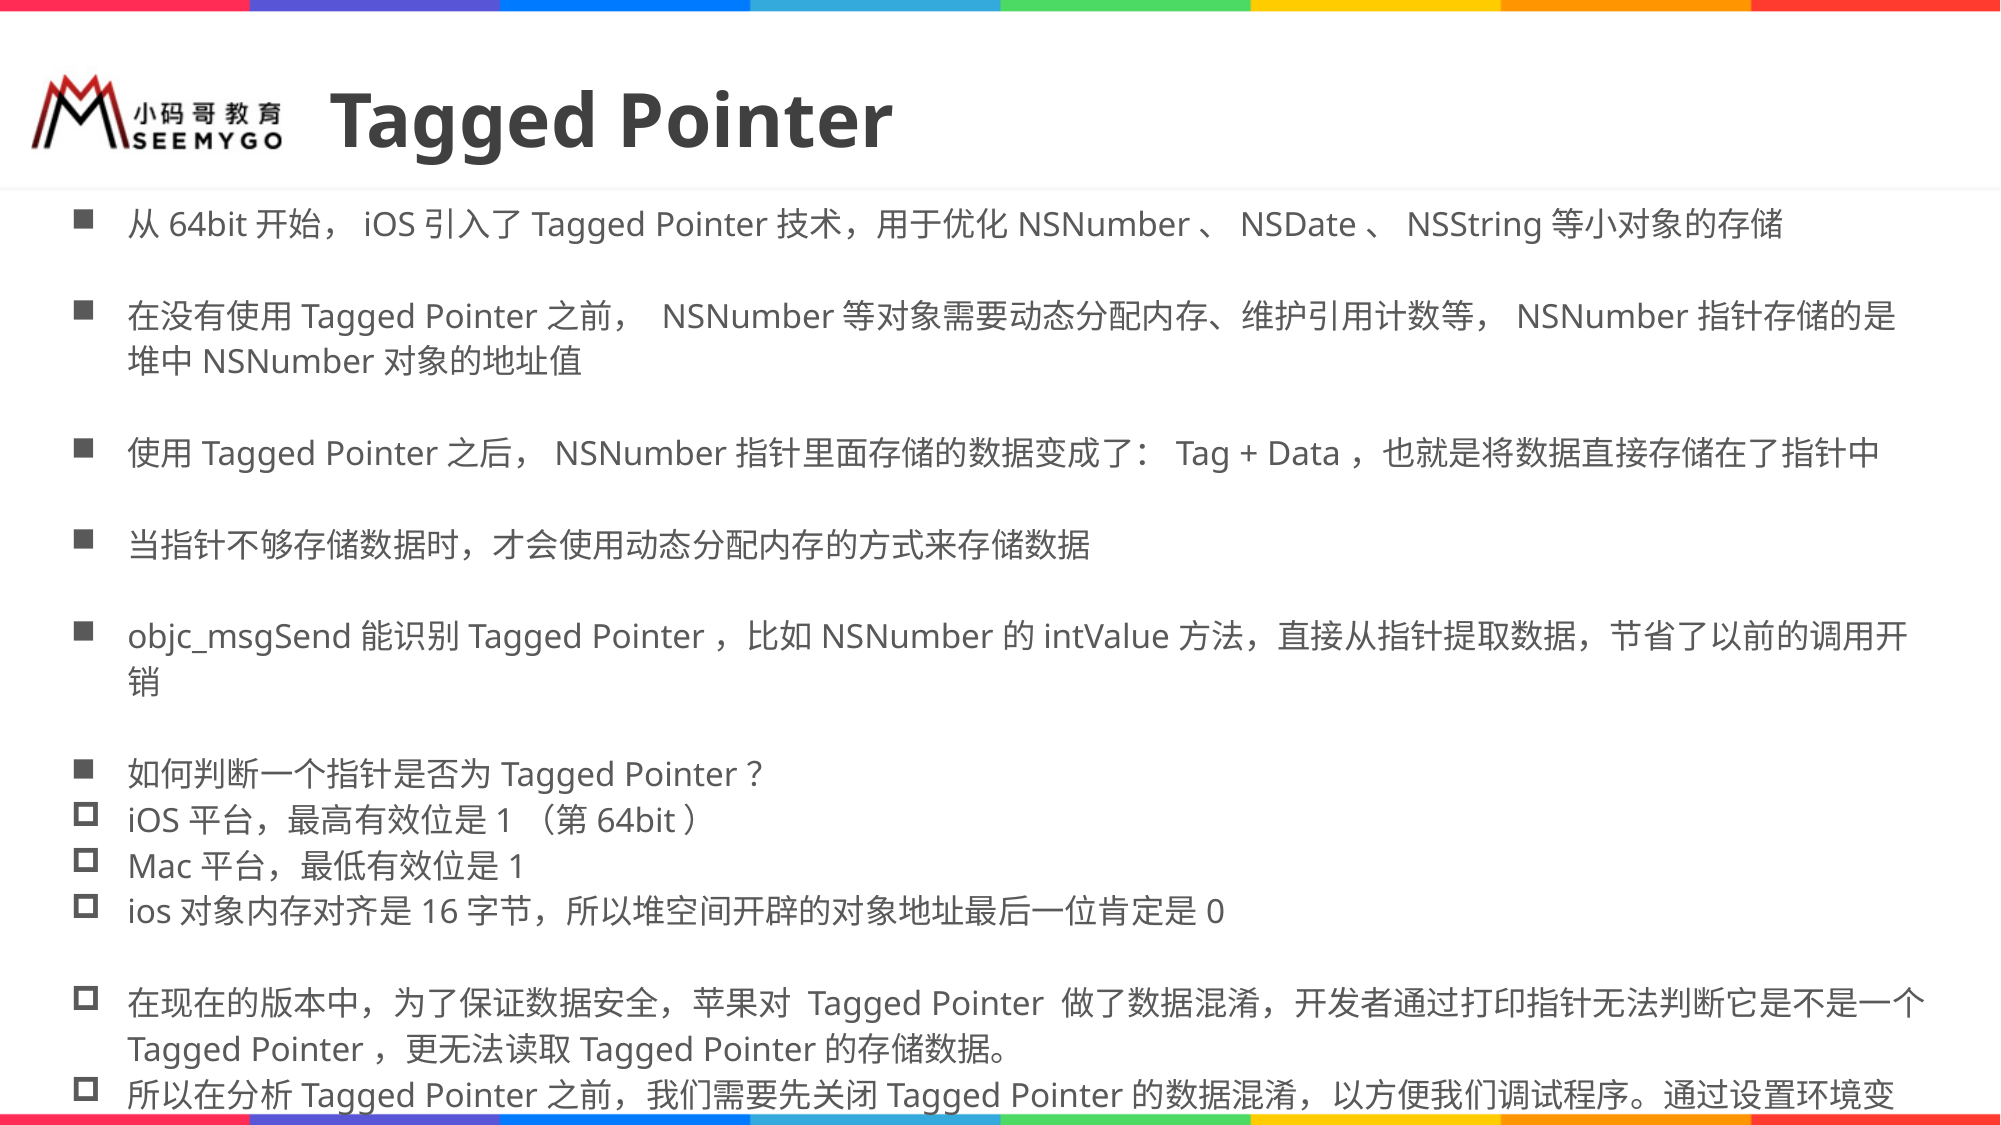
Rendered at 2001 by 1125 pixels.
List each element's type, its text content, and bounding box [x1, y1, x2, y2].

title Tagged Pointer [314, 64, 1968, 182]
text_box 从64bit开始，iOS引入了Tagged Pointer技术，用于优化NSNumber、NSDate、NSString等小对象的存储 在没有使用Tagged Pointer之前， NSNumber等对象需要动态分配内存、维护引用计数等，NSNumber指针存储的是堆中NSNumber对象的地址值 使用Tagged Pointer之后，NSNumber指针里面存储的数据变成了：Tag + Data，也就是将数据直接存储在了指针中 当指针不够存储数据时，才会使用动态分配内存的方式来存储数据 objc_msgSend能识别Tagged Pointer，比如NSNumber的intValue方法，直接从指针提取数据，节省了以前的调用开销 如何判断一个指针是否为Tagged Pointer？ iOS平台，最高有效位是1（第64bit） Mac平台，最低有效位是1 ios对象内存对齐是16字节，所以堆空间开辟的对象地址最后一位肯定是0 在现在的版本中，为了保证数据安全，苹果对 Tagged Pointer 做了数据混淆，开发者通过打印指针无法判断它是不是一个Tagged Pointer，更无法读取Tagged Pointer的存储数据。 所以在分析Tagged Pointer之前，我们需要先关闭Tagged Pointer的数据混淆，以方便我们调试程序。通过设置环境变量OBJC_DISABLE_TAG_OBFUSCATION为YES。 [56, 189, 1943, 1102]
picture [0, 0, 2001, 1125]
